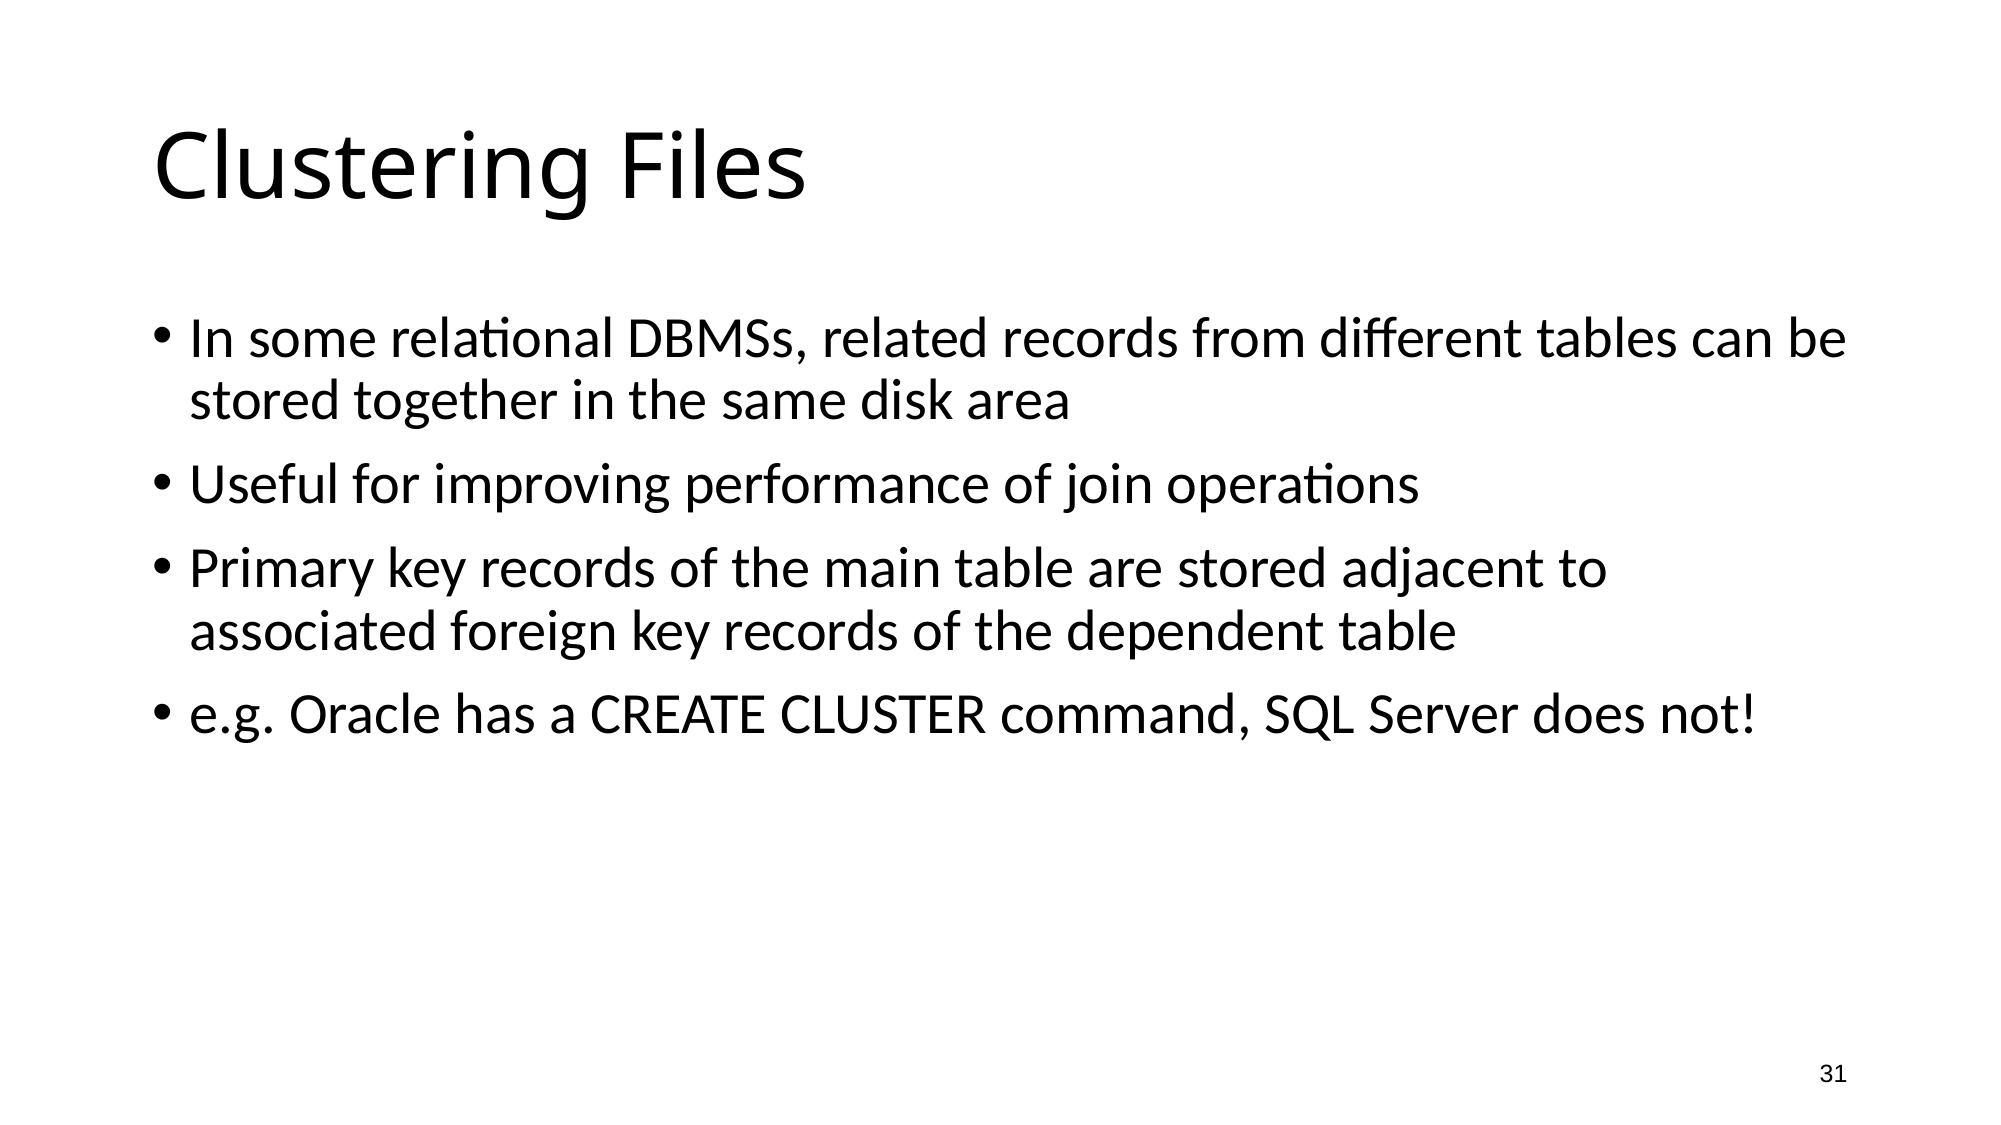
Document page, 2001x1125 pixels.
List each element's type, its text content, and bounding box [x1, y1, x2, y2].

slide_number 31 [1412, 1042, 1863, 1103]
list In some relational DBMSs, related records from different tables can be stored together in the same disk area Useful for improving performance of join operations Primary key records of the main table are stored adjacent to associated foreign key records of the dependent table e.g. Oracle has a CREATE CLUSTER command, SQL Server does not! [137, 299, 1863, 1014]
title Clustering Files [137, 59, 1863, 278]
